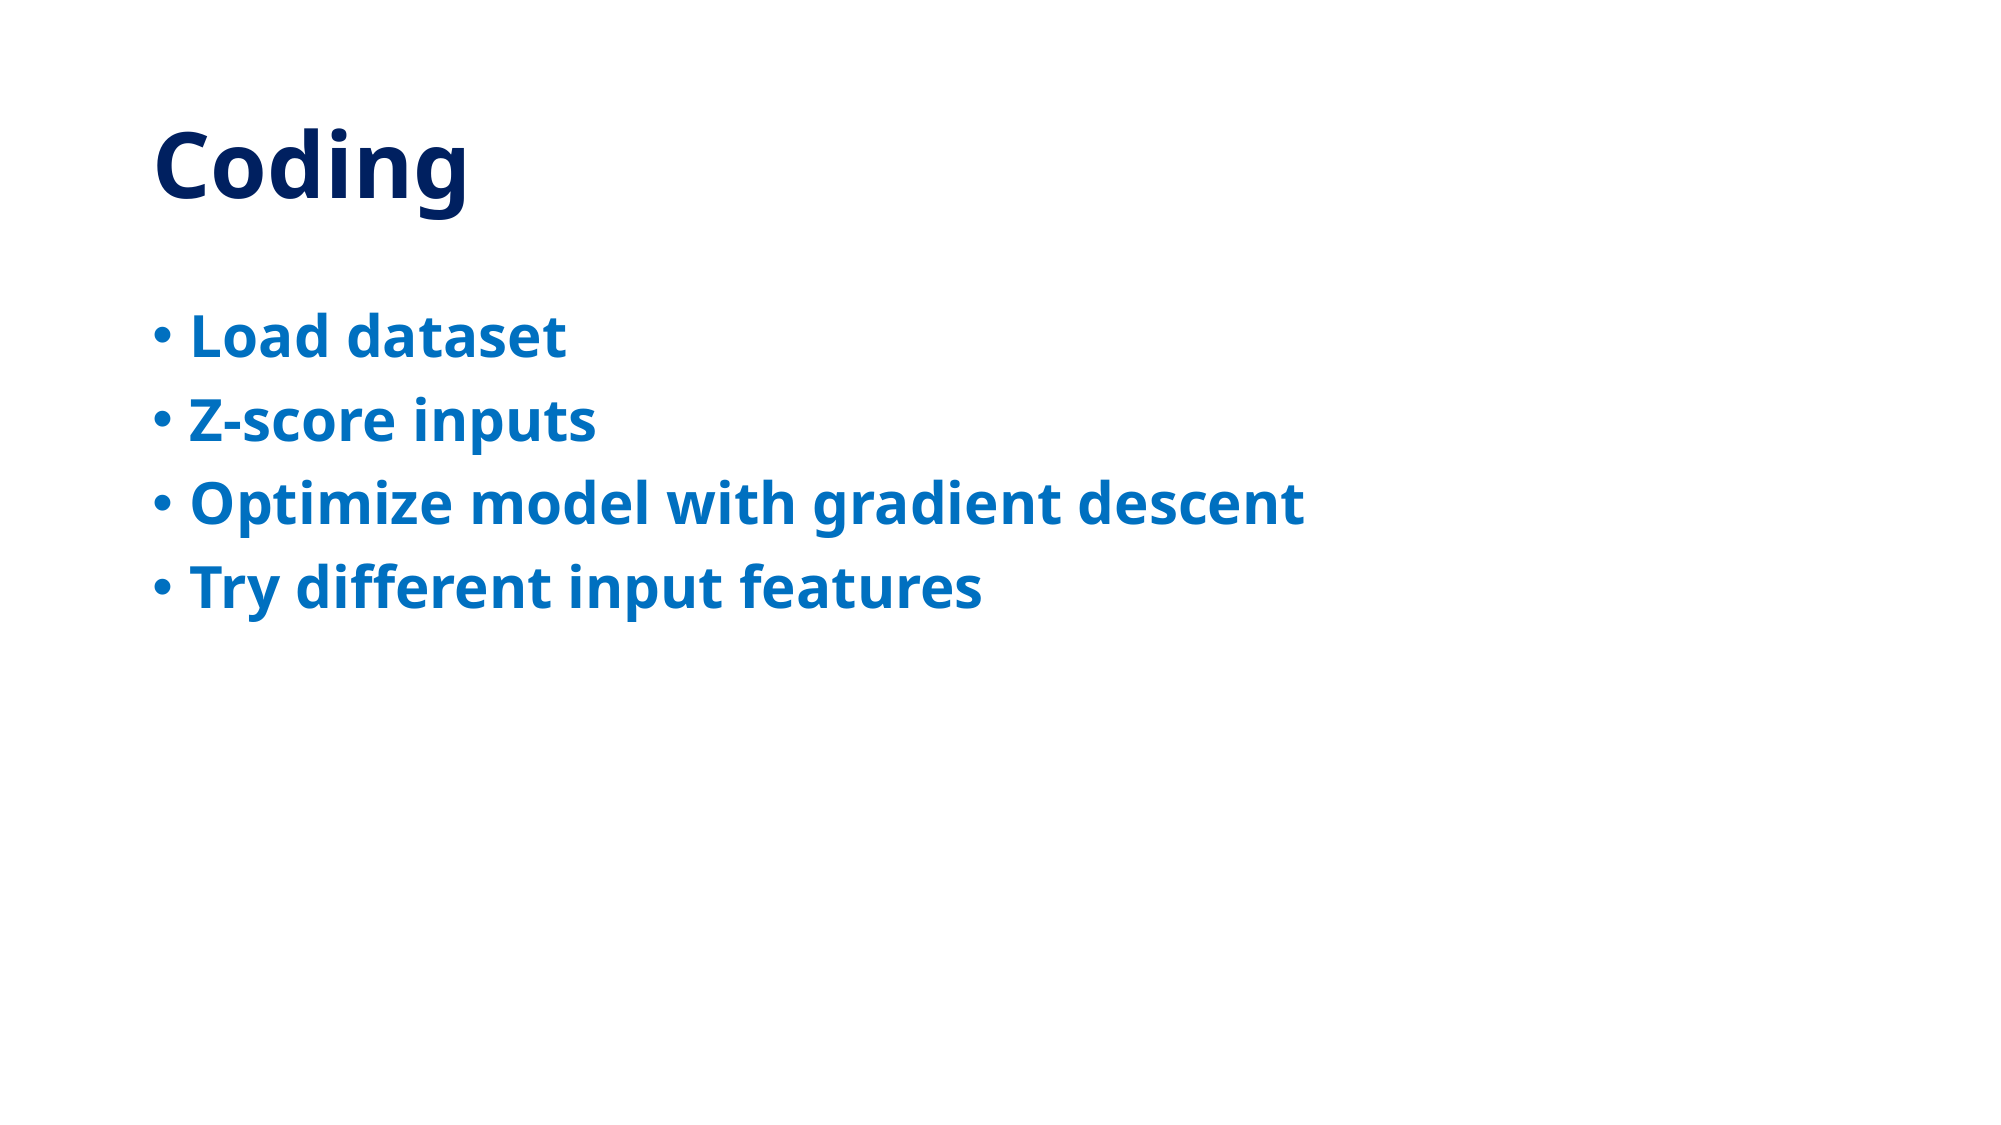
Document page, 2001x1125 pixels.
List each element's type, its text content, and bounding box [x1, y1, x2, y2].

list Load dataset Z-score inputs Optimize model with gradient descent Try different input features [137, 299, 1863, 1014]
title Coding [137, 59, 1863, 278]
